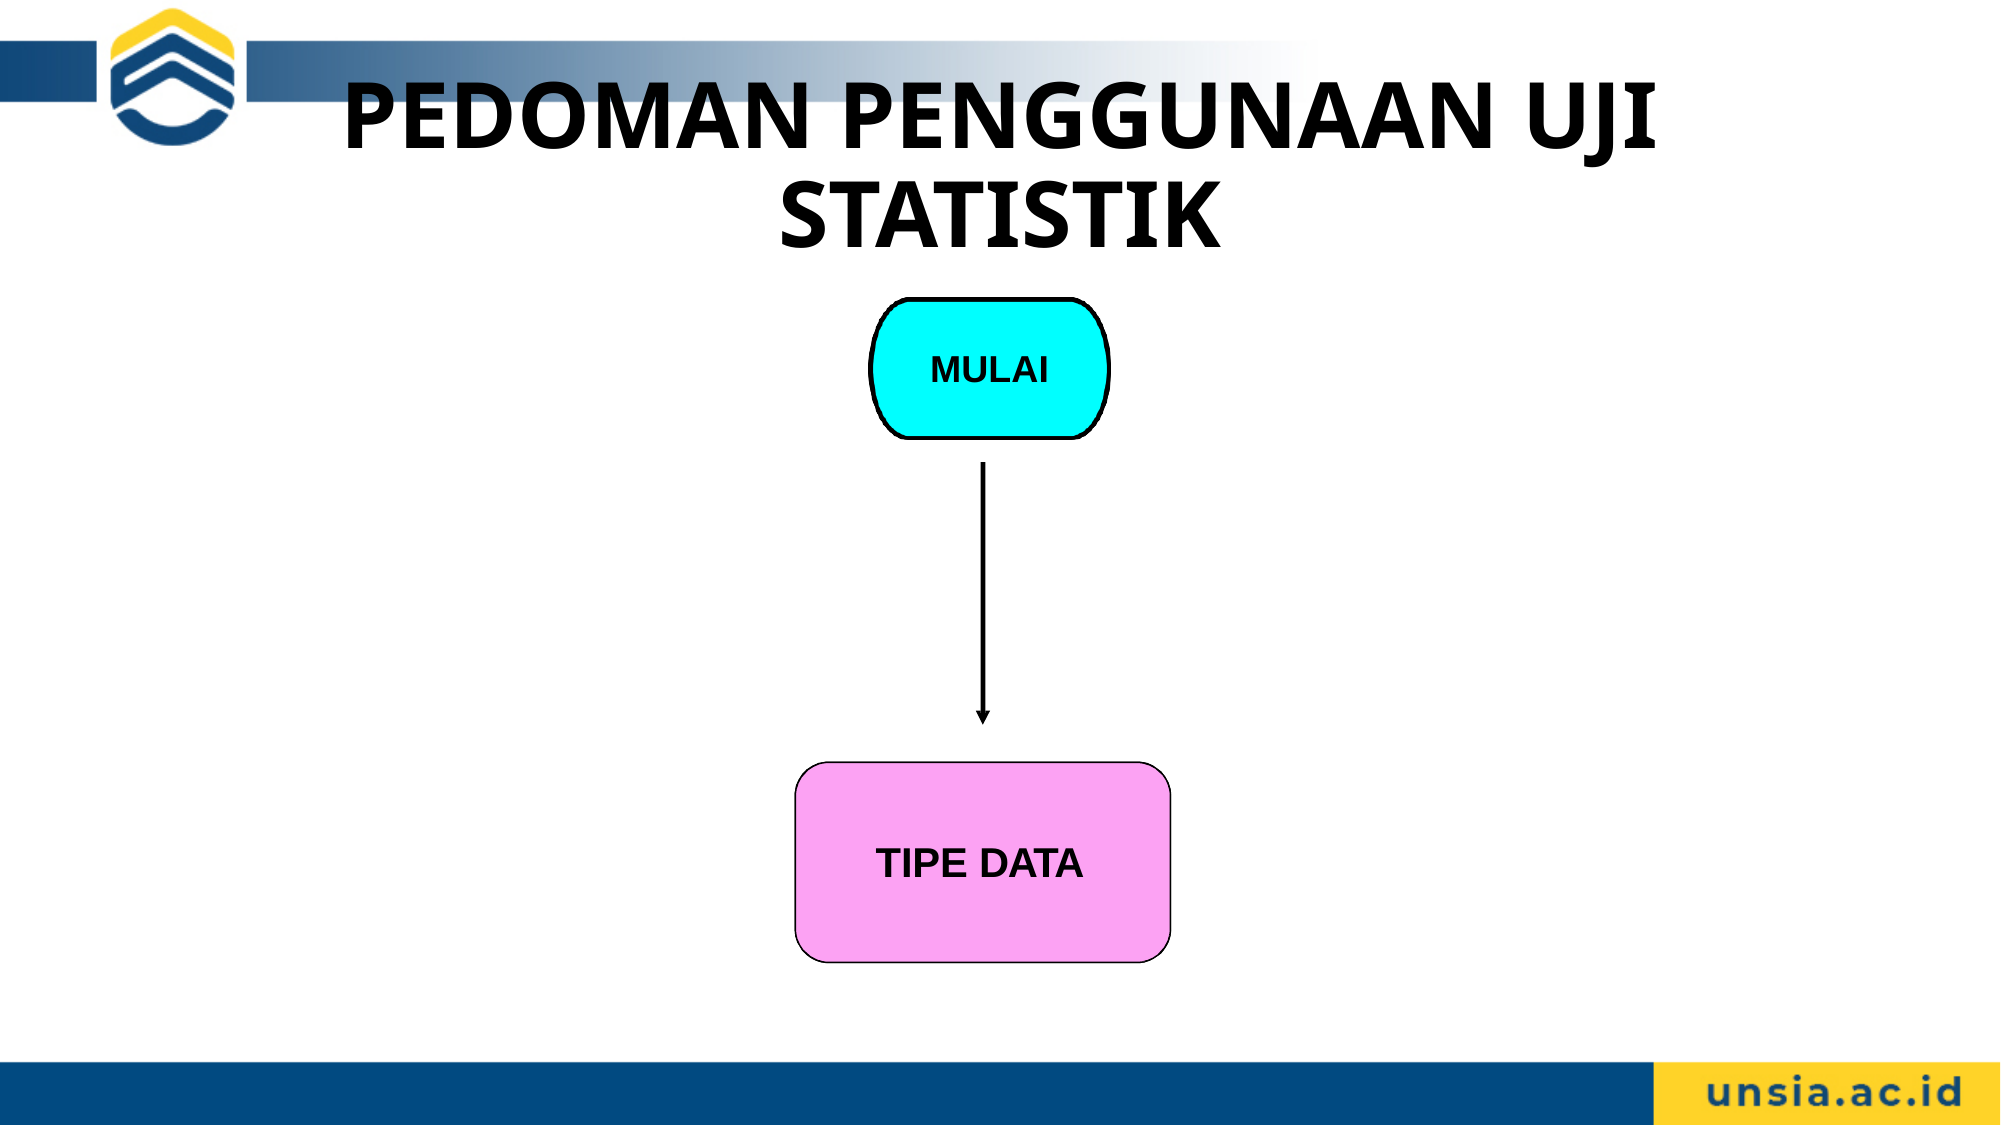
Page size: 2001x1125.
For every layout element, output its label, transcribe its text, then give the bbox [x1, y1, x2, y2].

text_box [975, 462, 991, 725]
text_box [794, 761, 1172, 964]
picture [0, 0, 2001, 1125]
title PEDOMAN PENGGUNAAN UJI STATISTIK [137, 59, 1863, 278]
